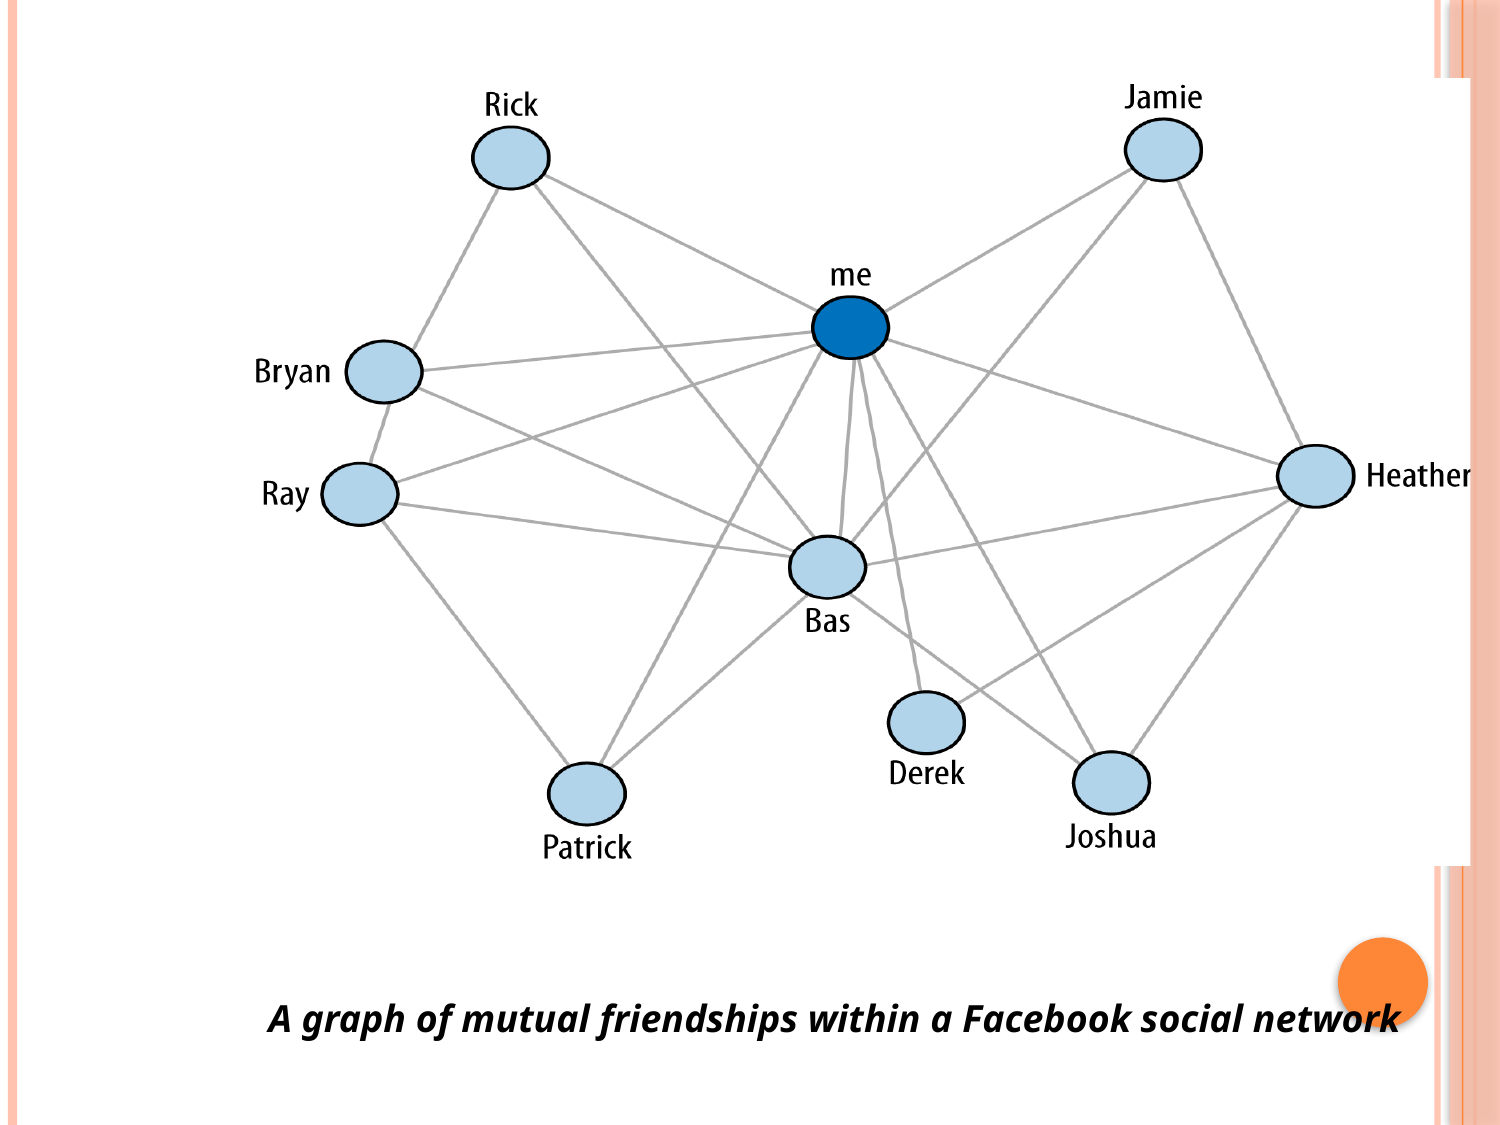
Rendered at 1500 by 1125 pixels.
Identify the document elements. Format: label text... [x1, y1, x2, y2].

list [253, 77, 1471, 867]
text_box A graph of mutual friendships within a Facebook social network [253, 987, 1500, 1048]
